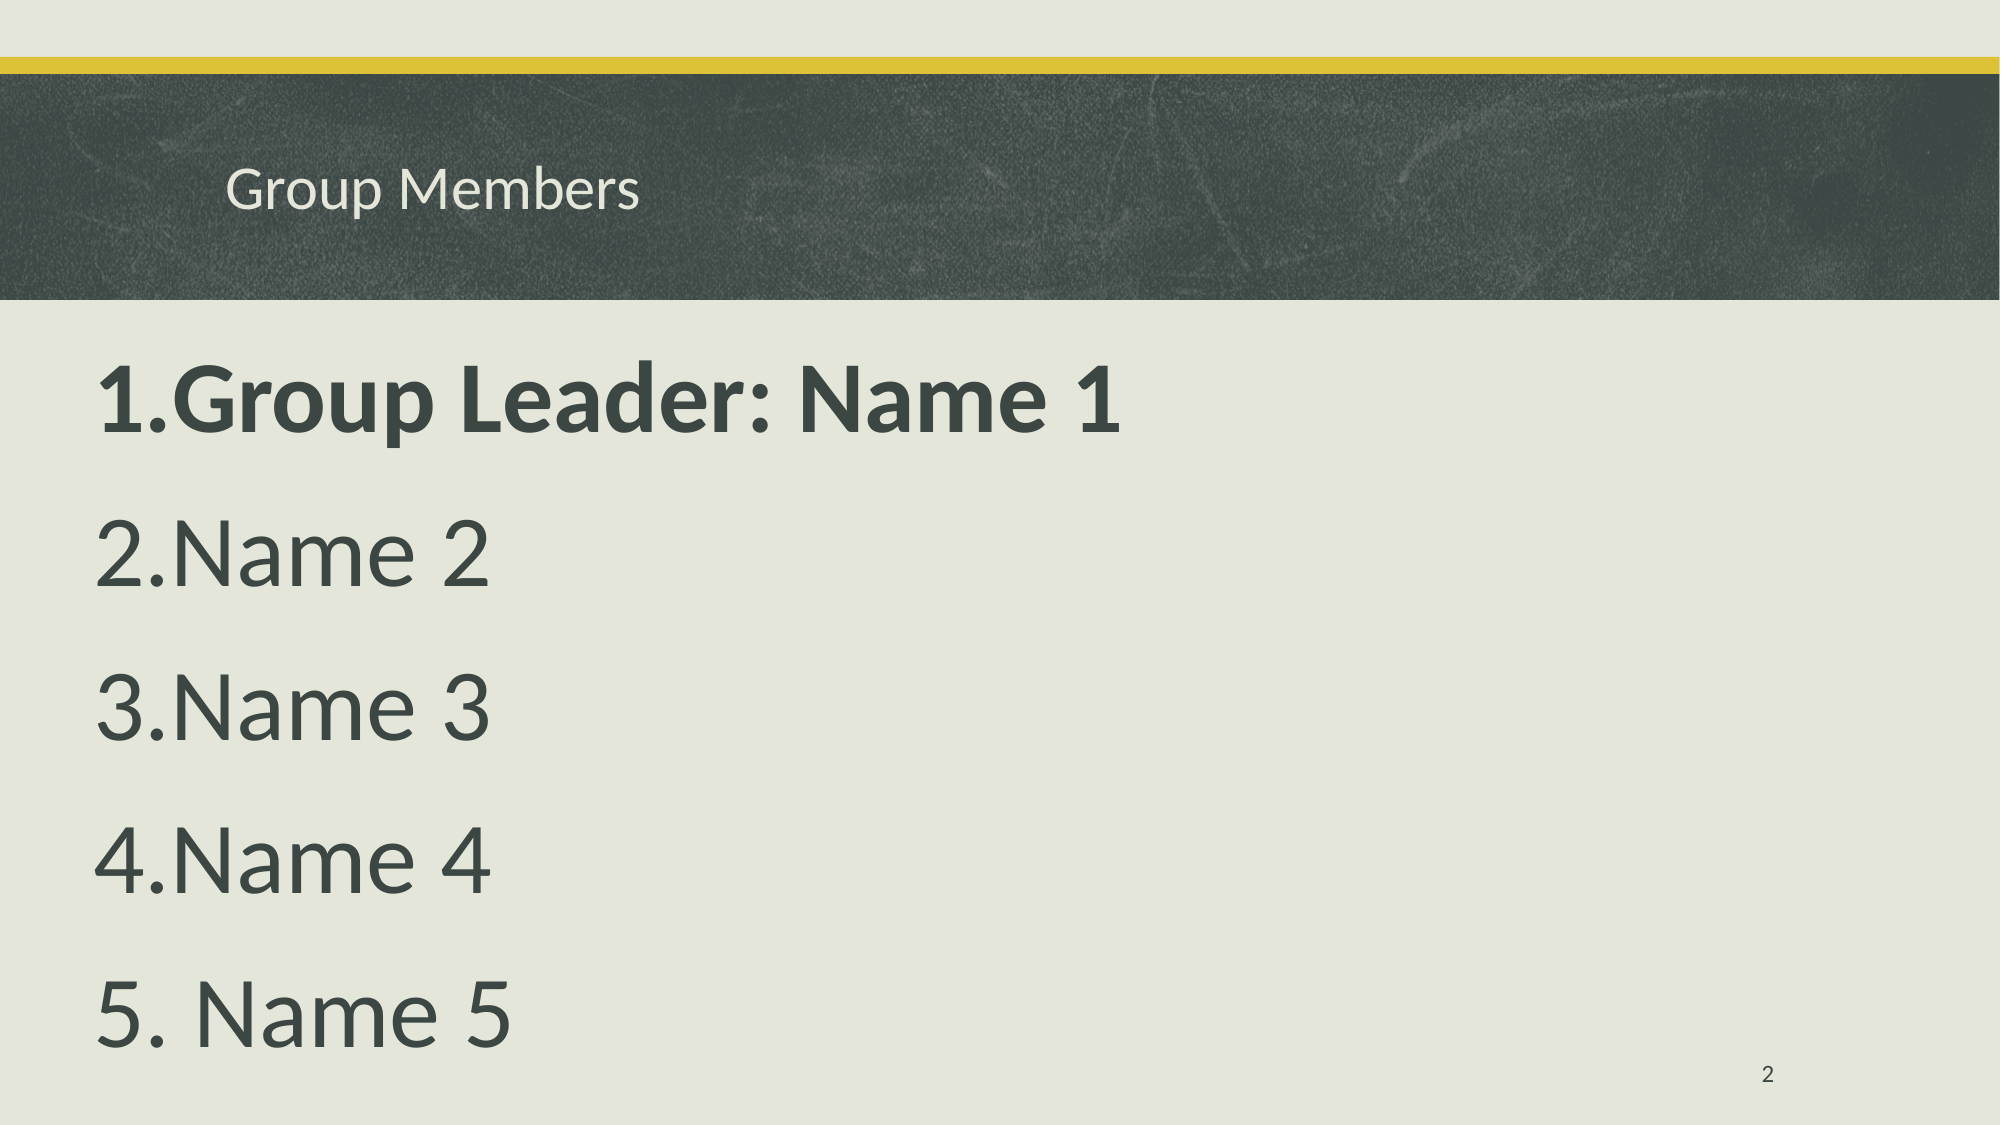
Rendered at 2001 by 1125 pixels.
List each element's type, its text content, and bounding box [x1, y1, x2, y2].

slide_number 2 [1466, 1042, 1790, 1103]
title Group Members [210, 76, 1790, 300]
list Group Leader: Name 1 Name 2 Name 3 Name 4 Name 5 [78, 323, 1790, 1125]
picture [0, 74, 2000, 300]
